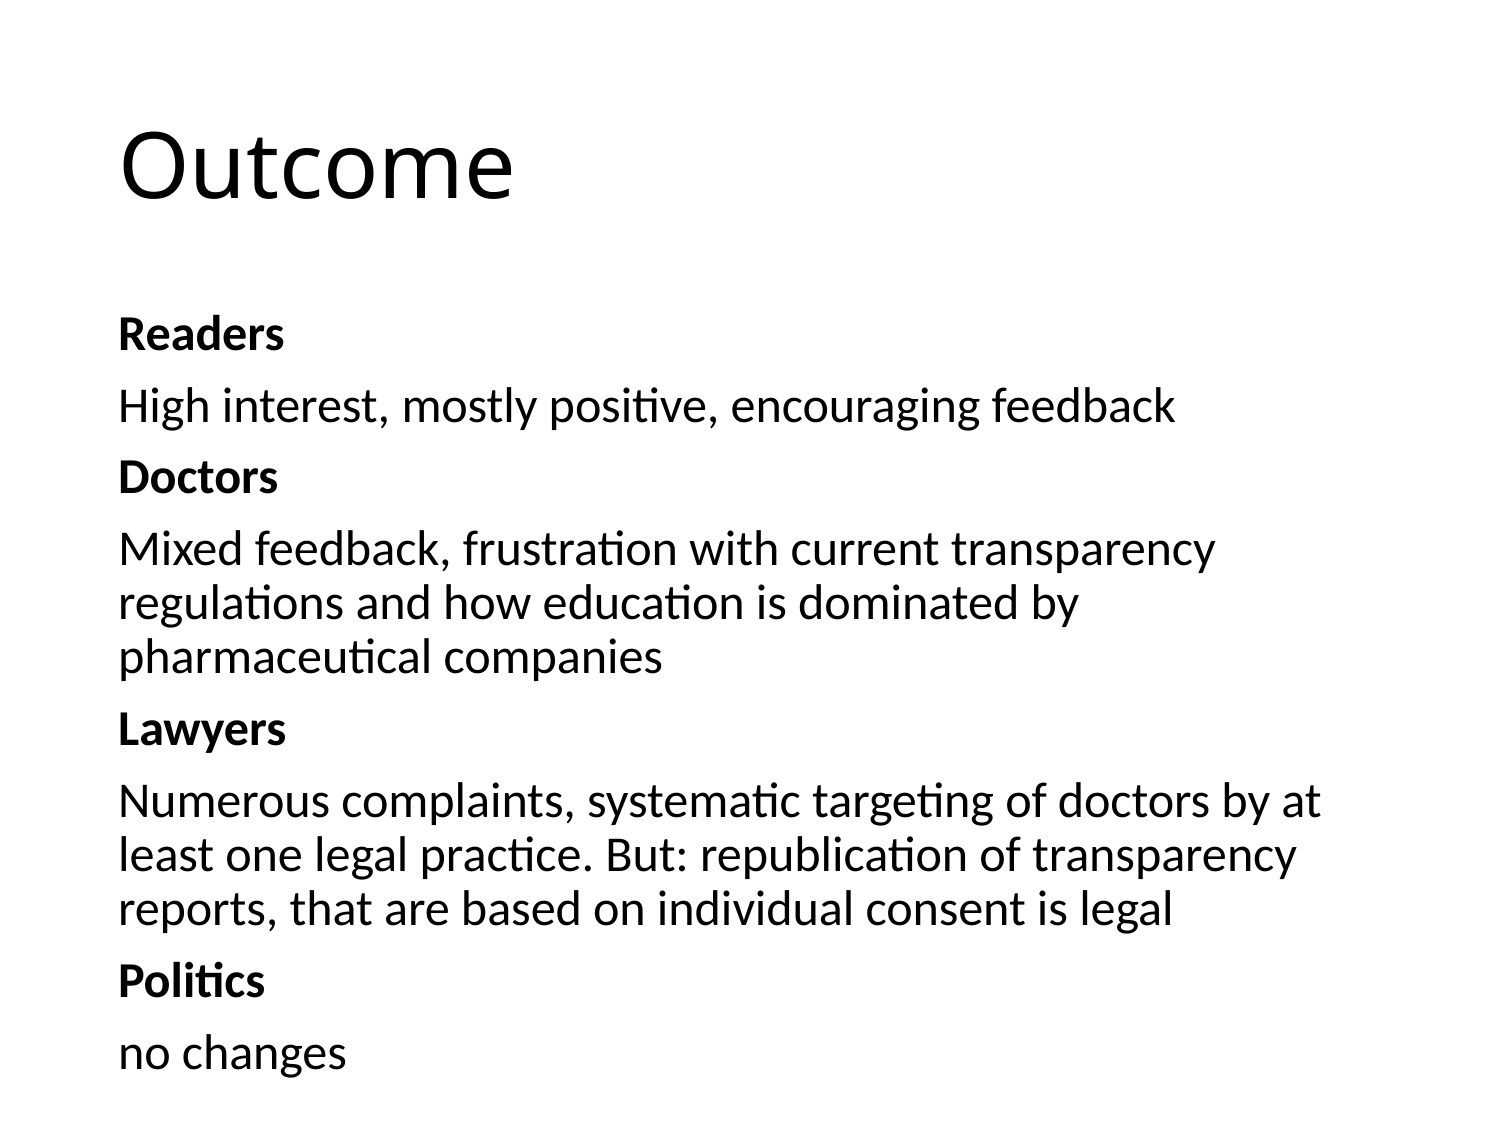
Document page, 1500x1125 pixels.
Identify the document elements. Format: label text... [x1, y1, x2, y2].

list Readers High interest, mostly positive, encouraging feedback Doctors Mixed feedback, frustration with current transparency regulations and how education is dominated by pharmaceutical companies Lawyers Numerous complaints, systematic targeting of doctors by at least one legal practice. But: republication of transparency reports, that are based on individual consent is legal Politics no changes [103, 299, 1397, 1088]
title Outcome [103, 59, 1397, 278]
